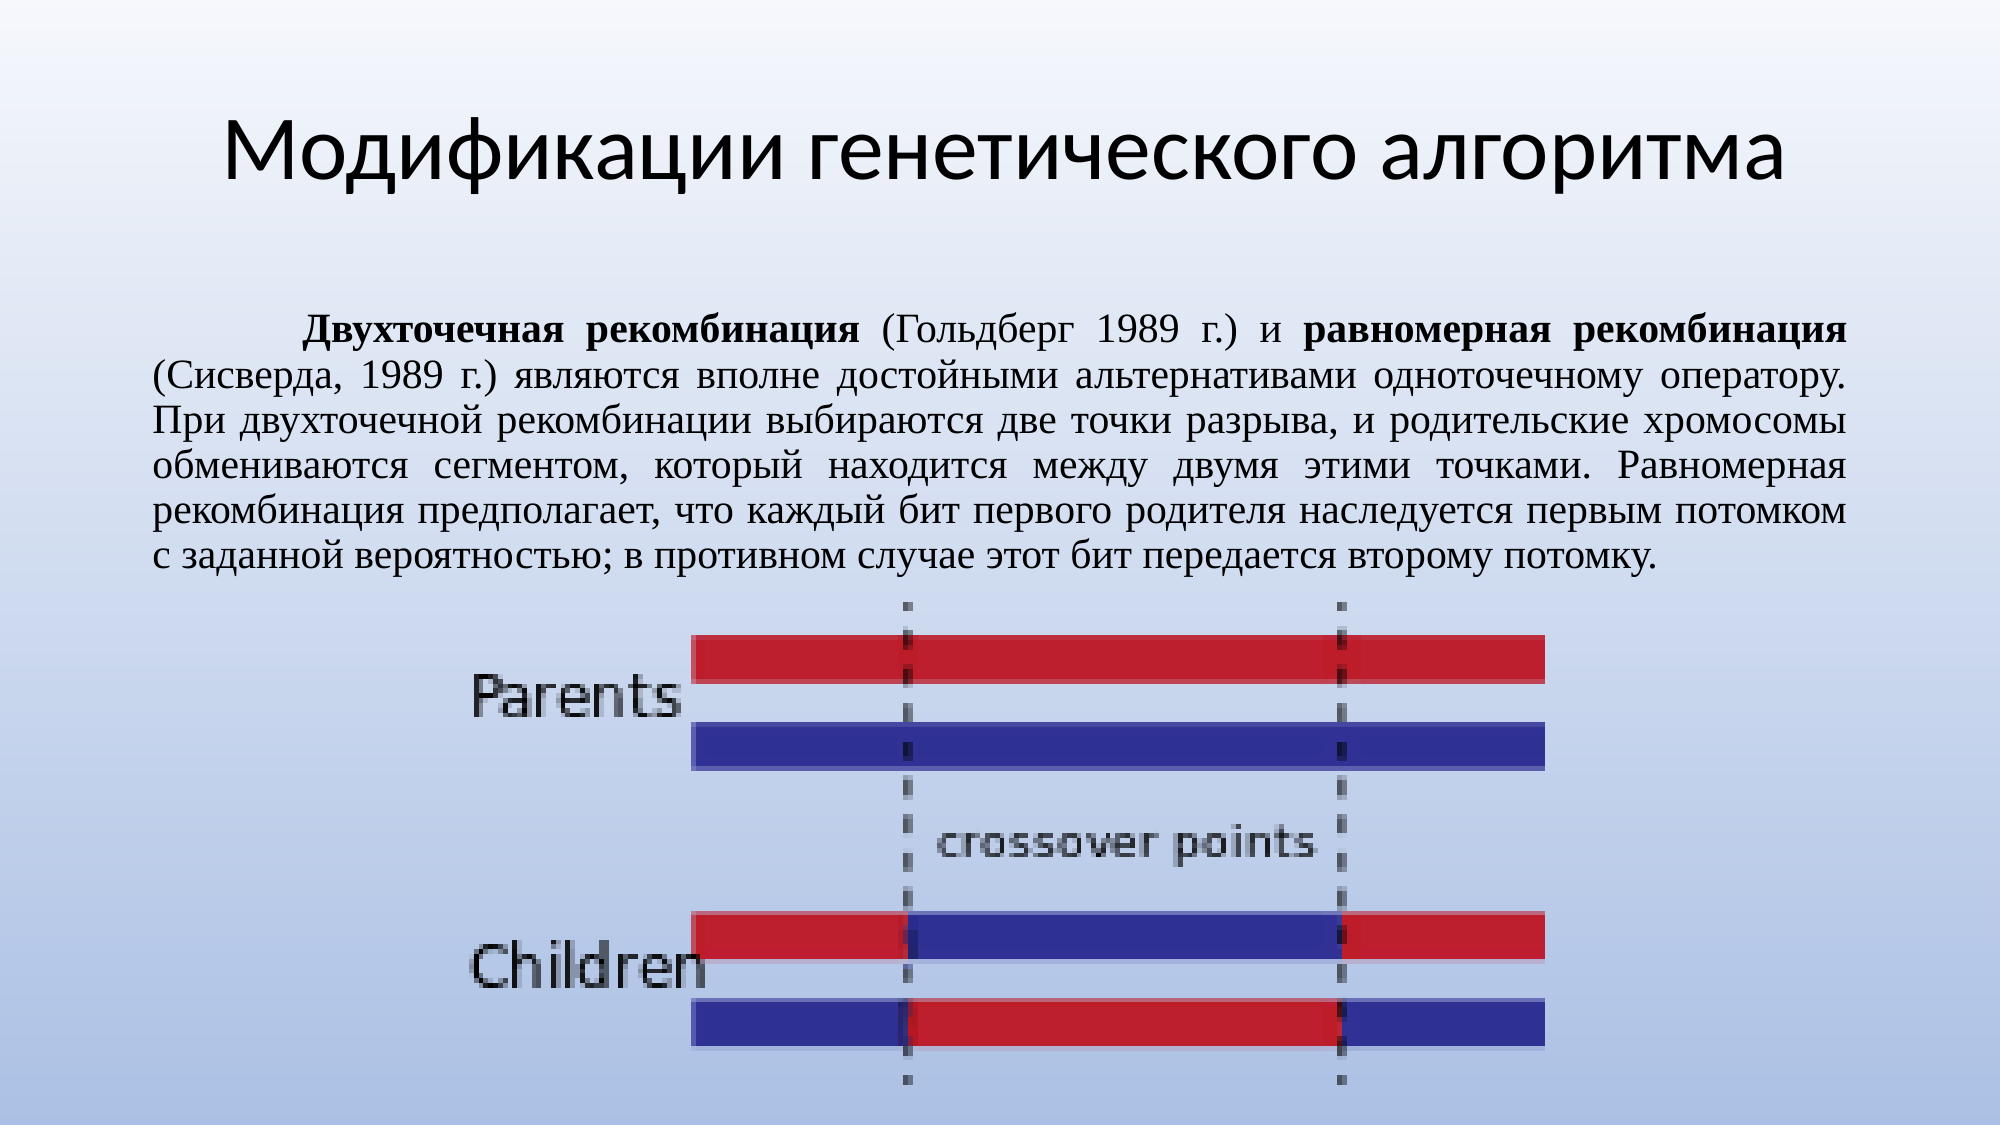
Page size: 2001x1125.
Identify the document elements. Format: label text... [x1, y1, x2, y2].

list Двухточечная рекомбинация (Гольдберг 1989 г.) и равномерная рекомбинация (Сисверда, 1989 г.) являются вполне достойными альтернативами одноточечному оператору. При двухточечной рекомбинации выбираются две точки разрыва, и родительские хромосомы обмениваются сегментом, который находится между двумя этими точками. Равномерная рекомбинация предполагает, что каждый бит первого родителя наследуется первым потомком с заданной вероятностью; в противном случае этот бит передается второму потомку. [137, 299, 1863, 1014]
picture [455, 602, 1545, 1085]
title Модификации генетического алгоритма [148, 71, 1863, 229]
